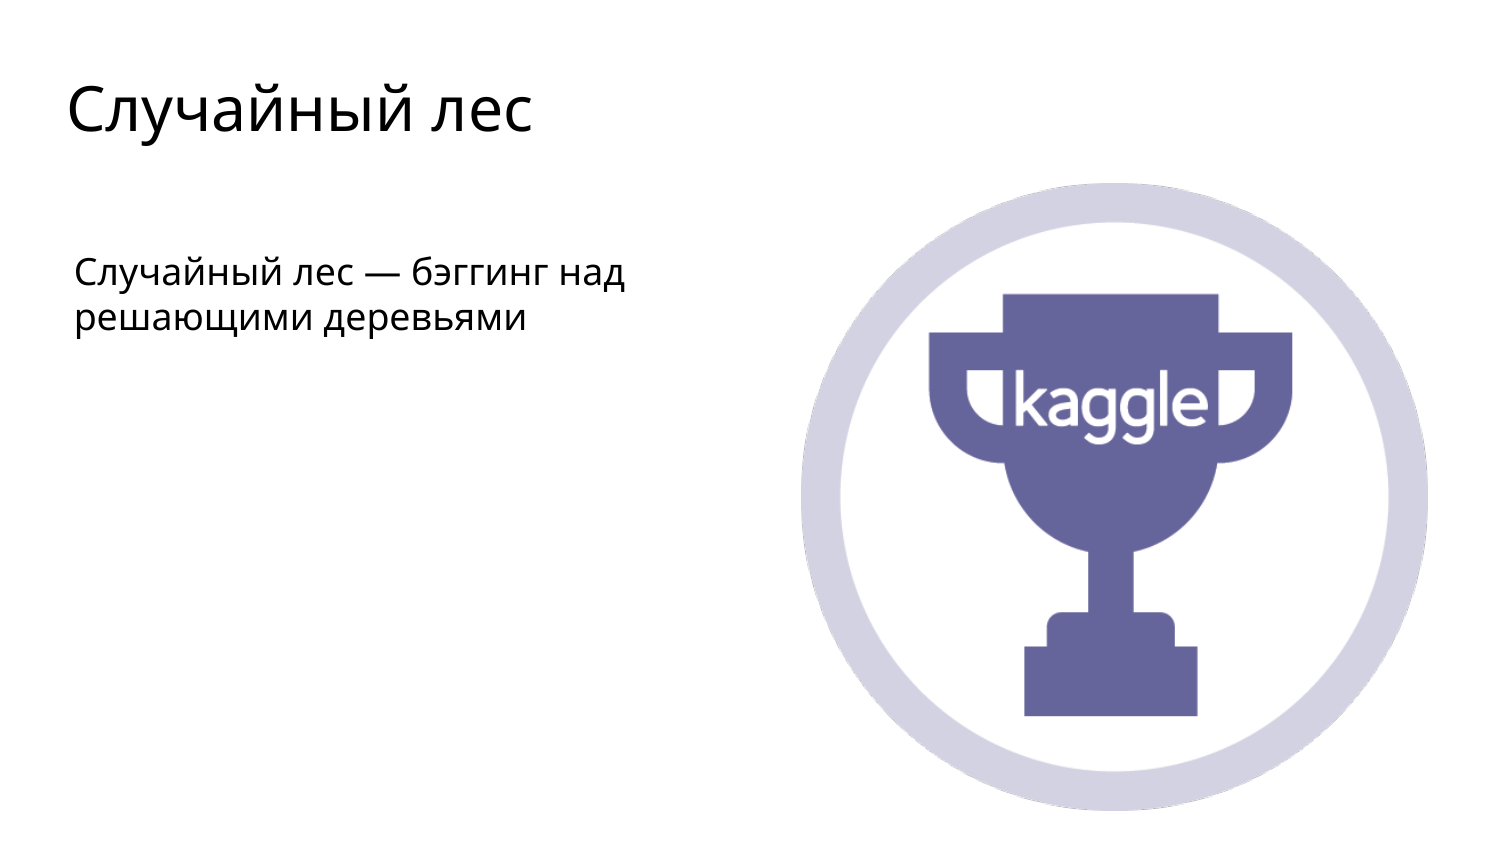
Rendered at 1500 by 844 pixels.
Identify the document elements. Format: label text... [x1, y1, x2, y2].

text_box Случайный лес — бэггинг над решающими деревьями [58, 232, 768, 738]
title Случайный лес [51, 54, 1449, 149]
picture [800, 183, 1429, 811]
